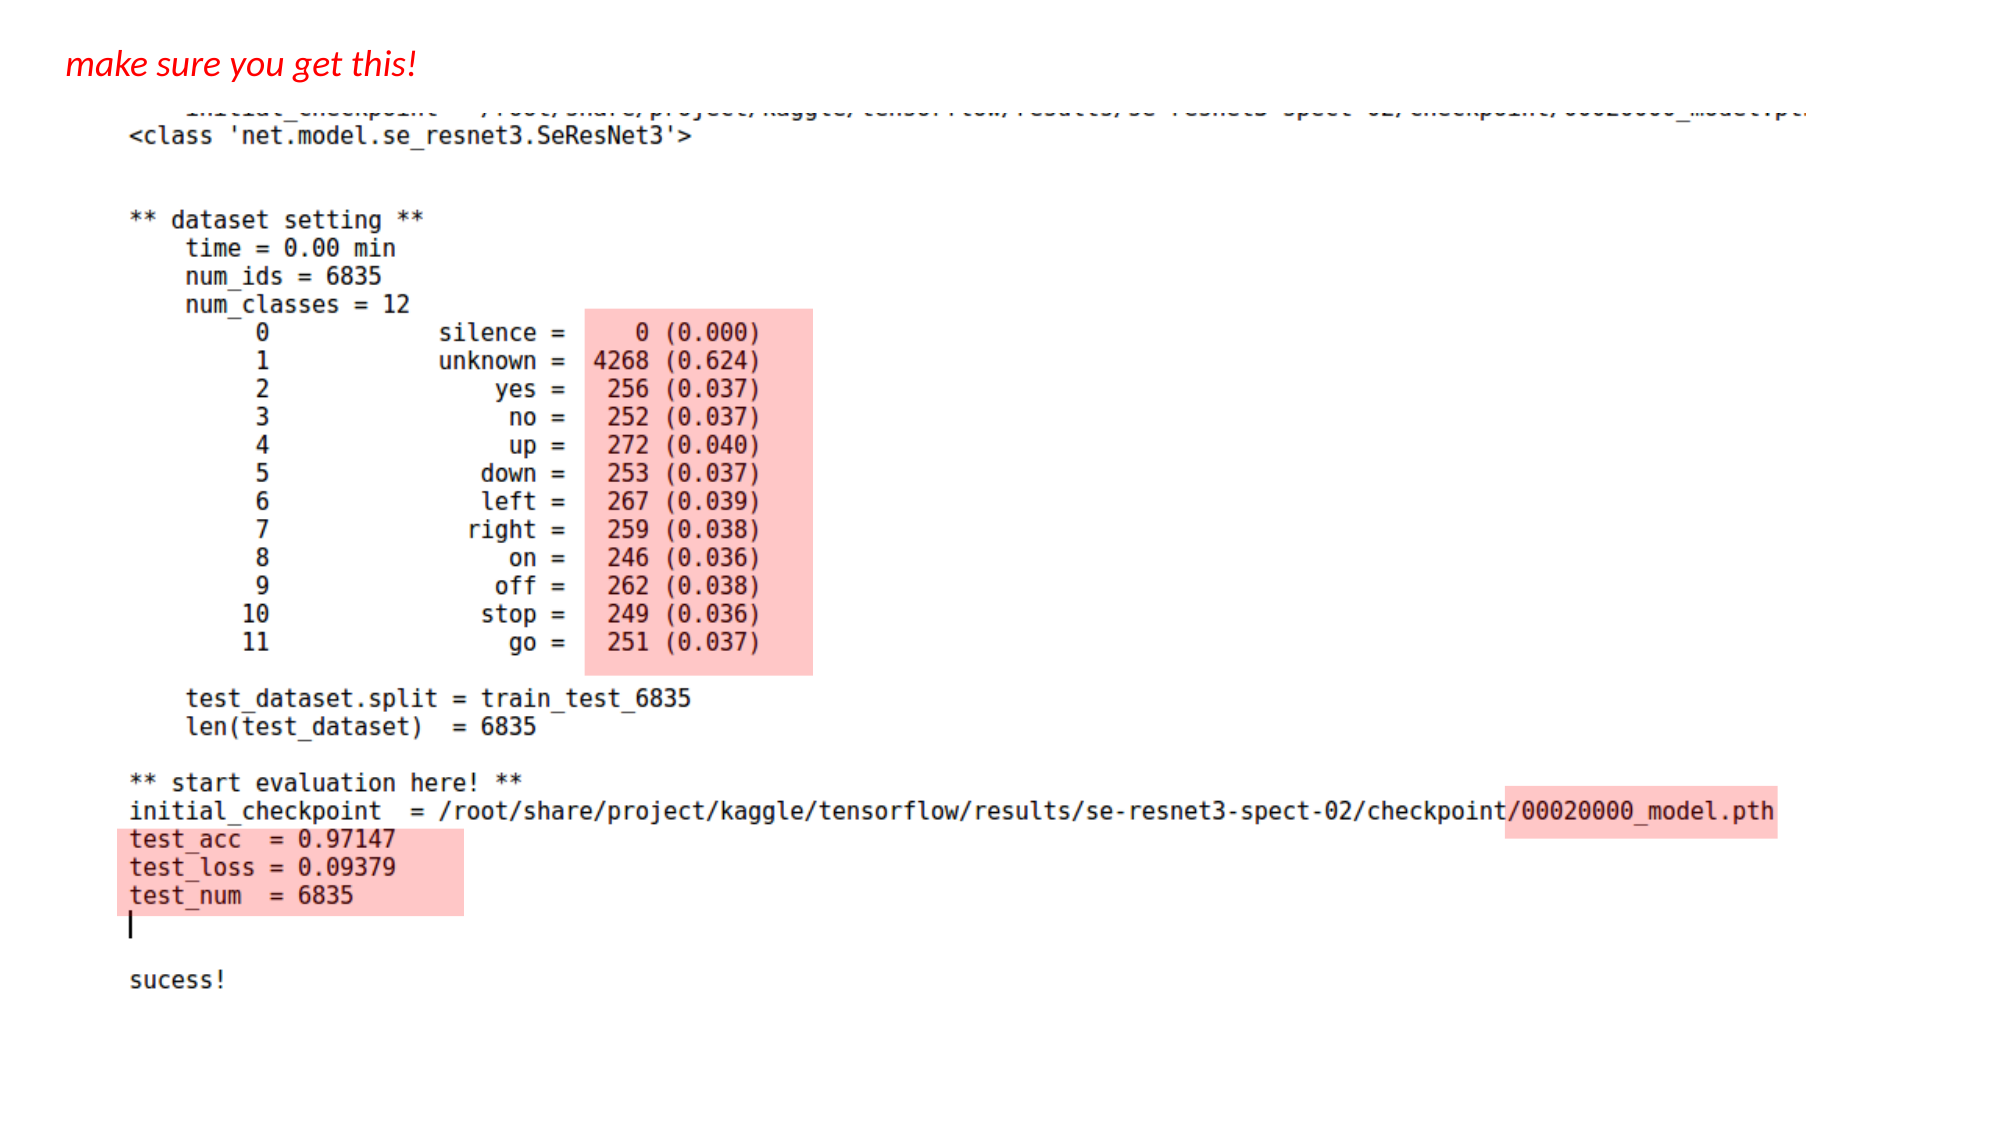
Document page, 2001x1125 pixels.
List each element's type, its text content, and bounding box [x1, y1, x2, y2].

text_box make sure you get this! [50, 31, 604, 92]
picture [112, 113, 1806, 1009]
